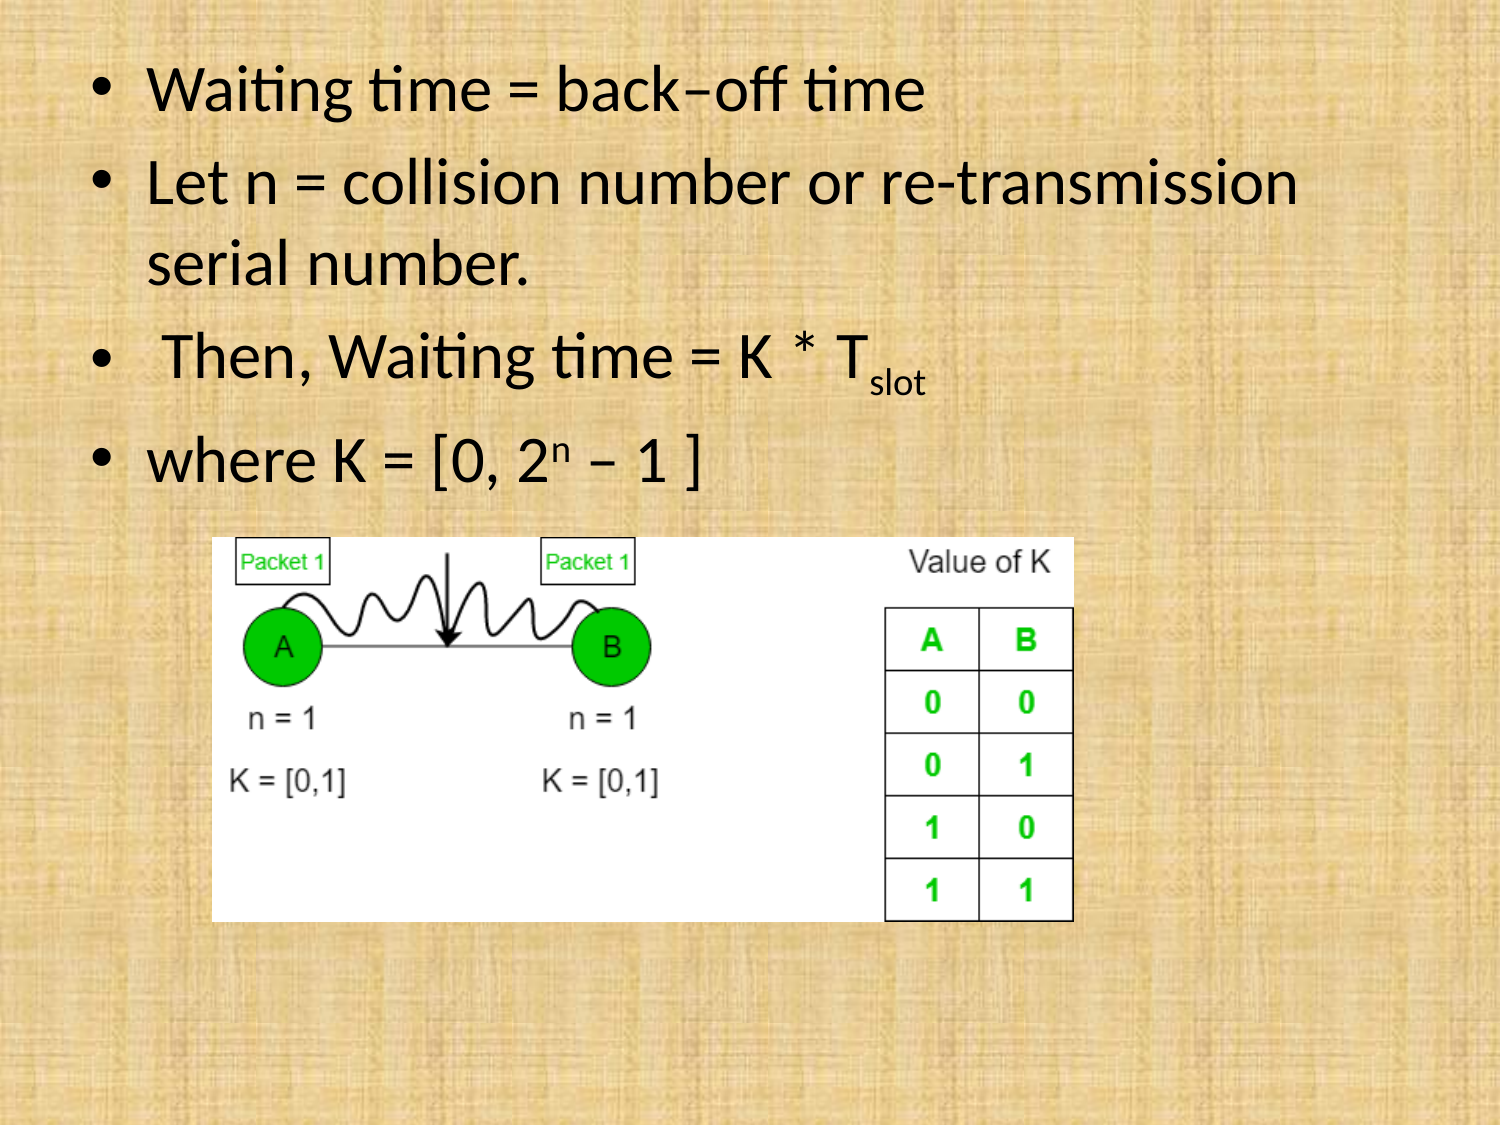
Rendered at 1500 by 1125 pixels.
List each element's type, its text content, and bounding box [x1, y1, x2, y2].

picture [0, 0, 1500, 1125]
list Waiting time = back–off time Let n = collision number or re-transmission serial number. Then, Waiting time = K * Tslot where K = [0, 2n – 1 ] [75, 37, 1425, 1005]
